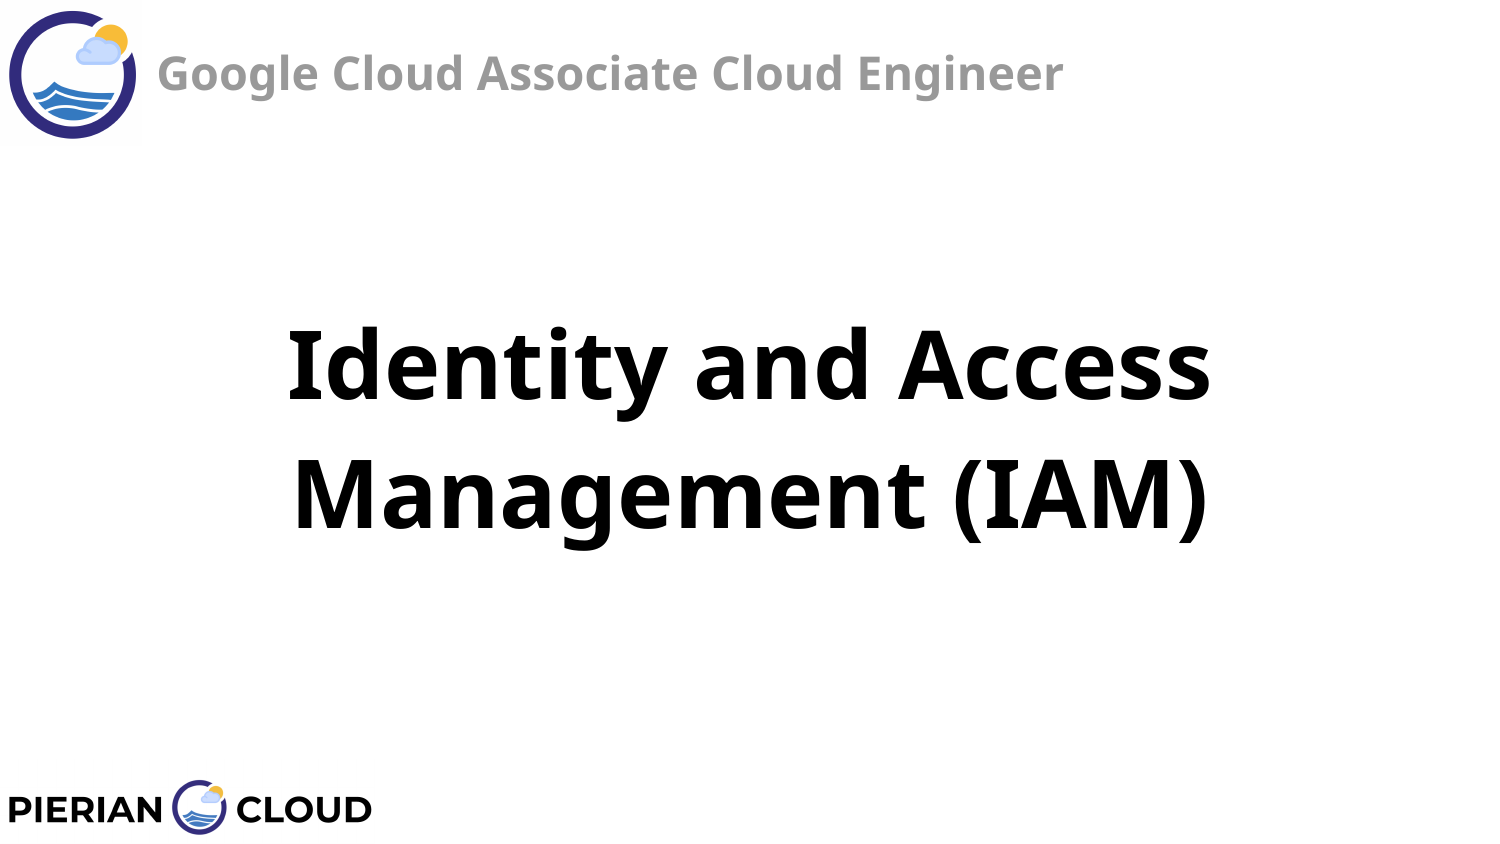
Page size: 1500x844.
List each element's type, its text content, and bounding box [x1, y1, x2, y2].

picture [0, 0, 142, 146]
title Identity and Access Management (IAM) [51, 281, 1449, 572]
picture [0, 758, 375, 844]
title Google Cloud Associate Cloud Engineer [146, 25, 1420, 120]
